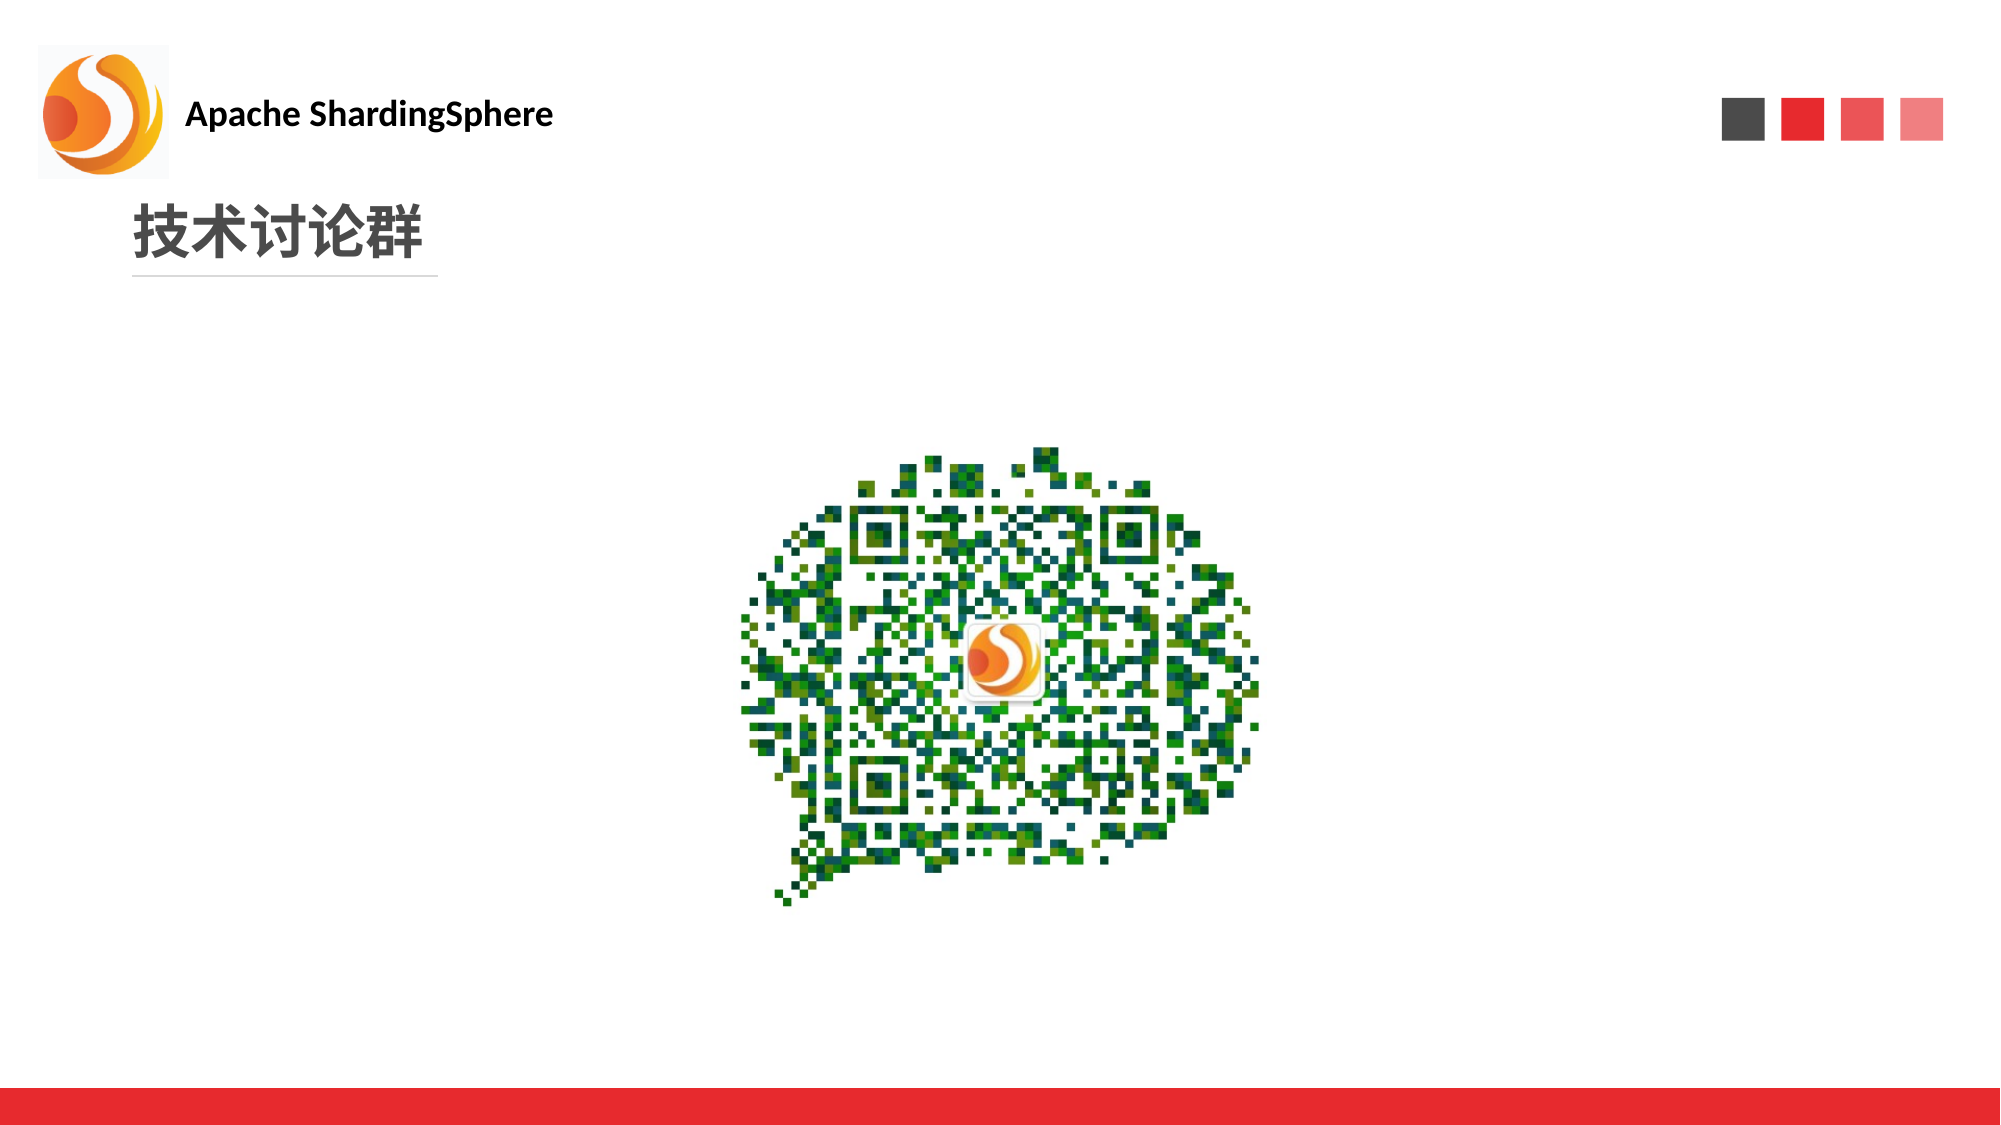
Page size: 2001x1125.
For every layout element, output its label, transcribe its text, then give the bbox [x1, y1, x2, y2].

text_box 技术讨论群 [117, 187, 439, 273]
picture [38, 45, 169, 179]
picture [733, 414, 1267, 948]
text_box [0, 1087, 2000, 1125]
